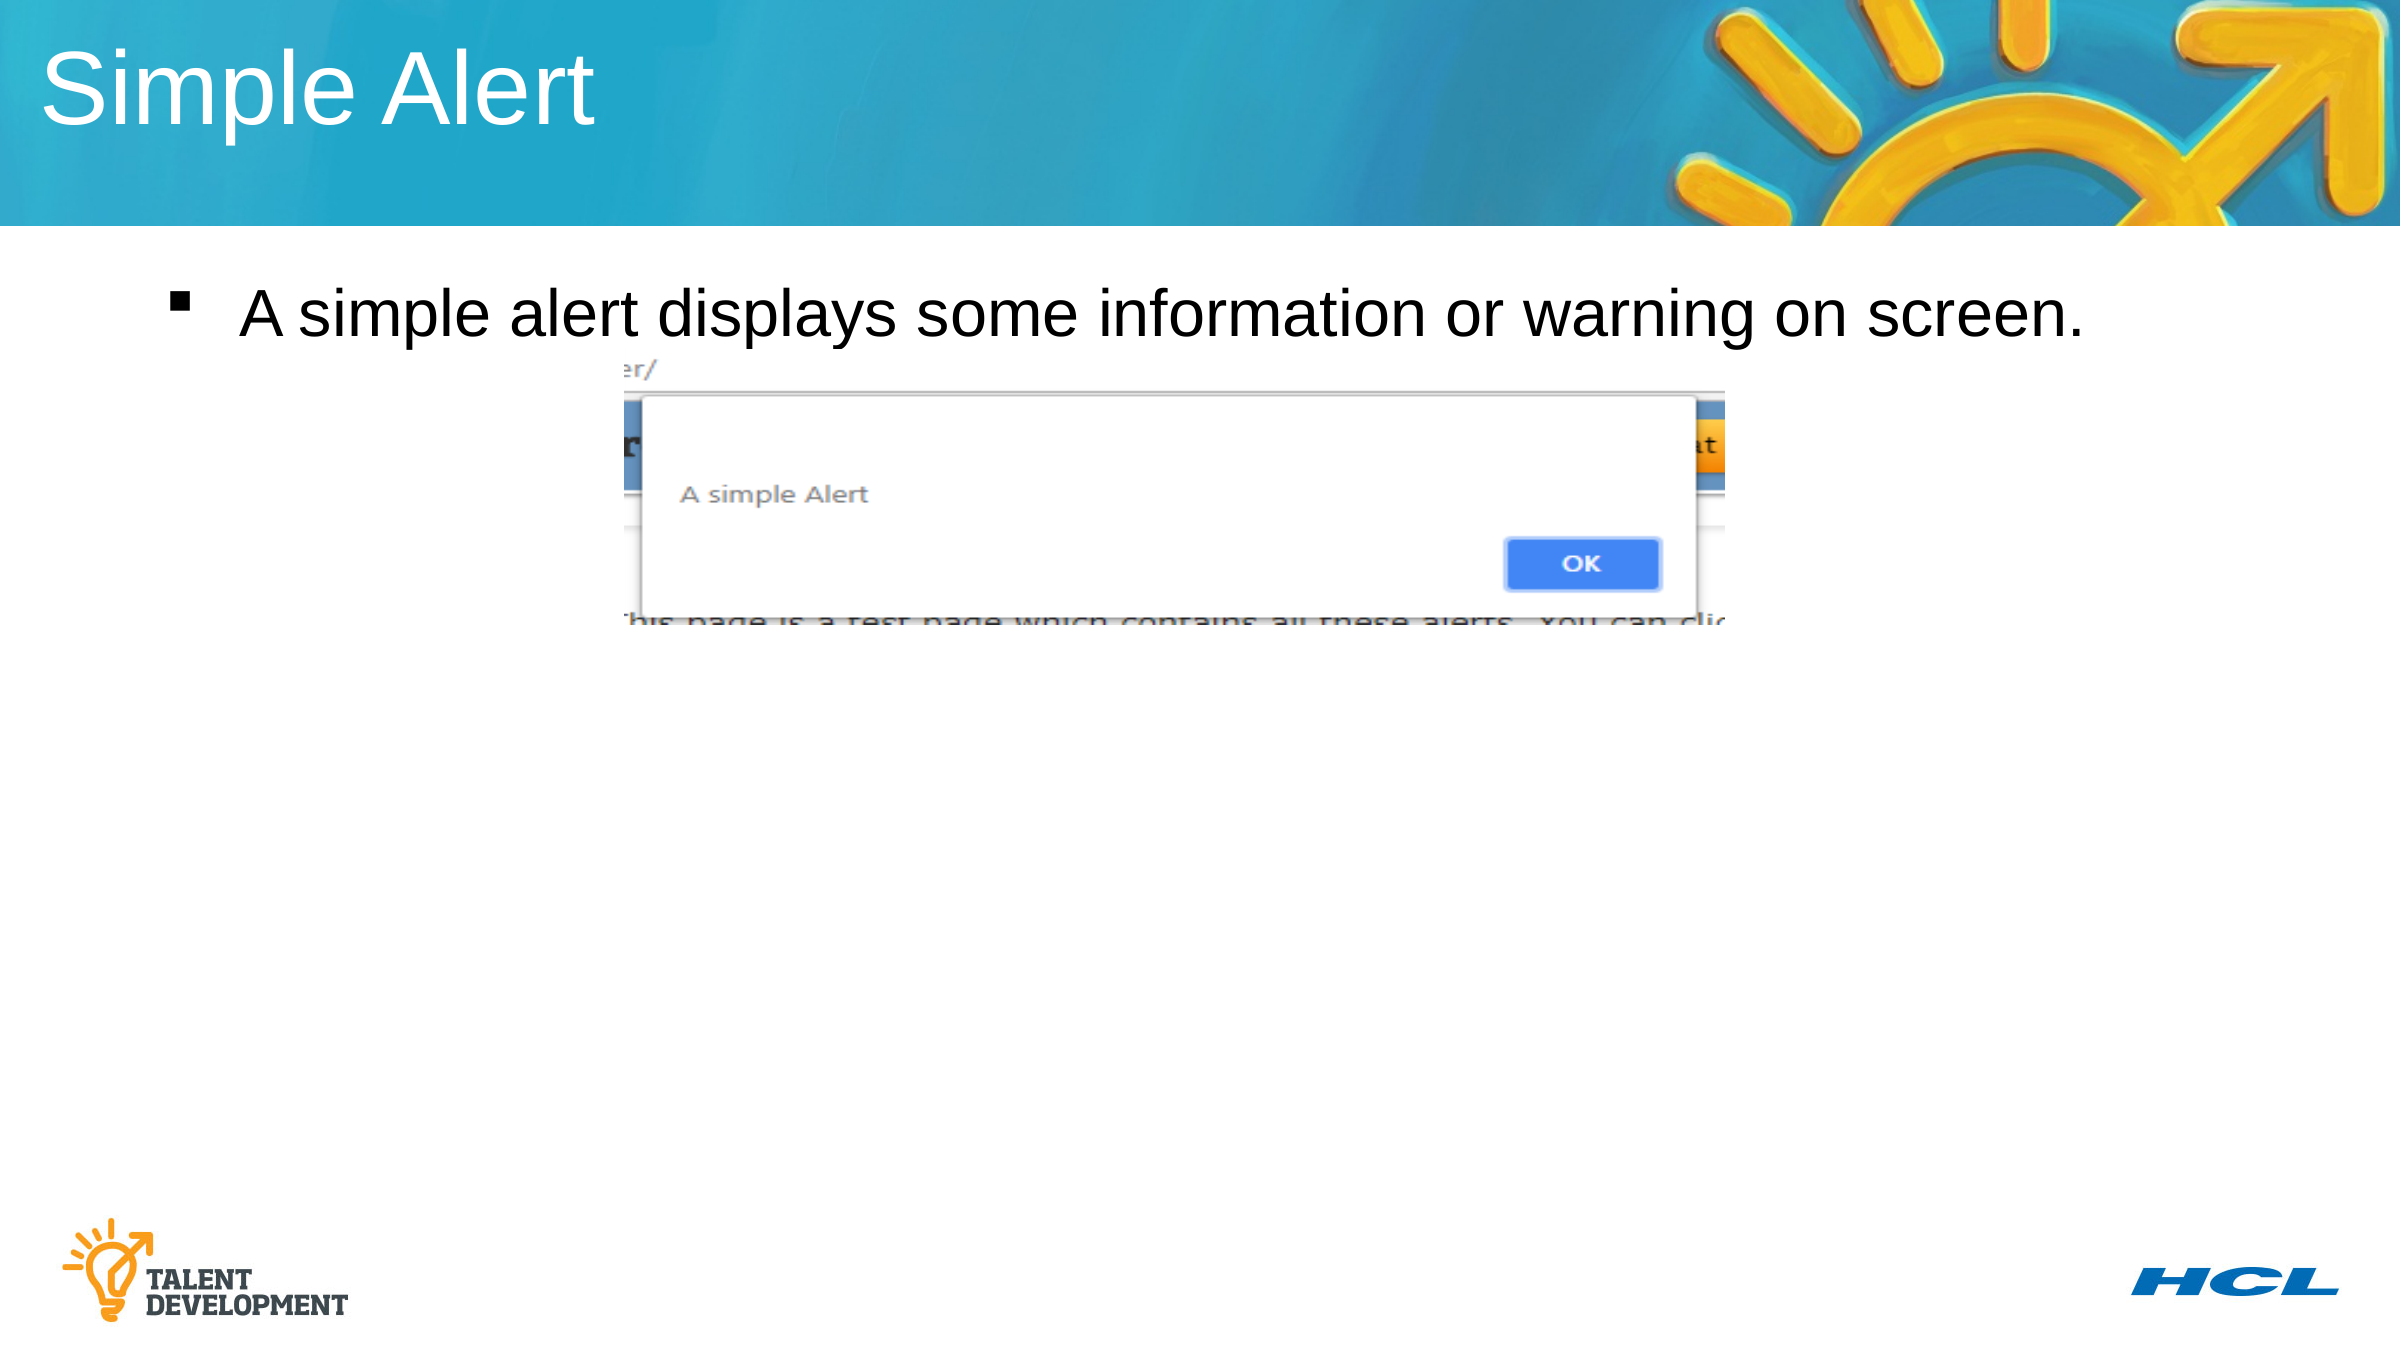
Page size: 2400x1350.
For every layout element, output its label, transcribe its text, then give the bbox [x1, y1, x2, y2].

list A simple alert displays some information or warning on screen. [150, 262, 2268, 1225]
picture [0, 1169, 389, 1350]
list Simple Alert [24, 12, 1675, 138]
picture [0, 0, 2400, 226]
picture [624, 349, 1726, 626]
picture [2100, 1169, 2397, 1350]
